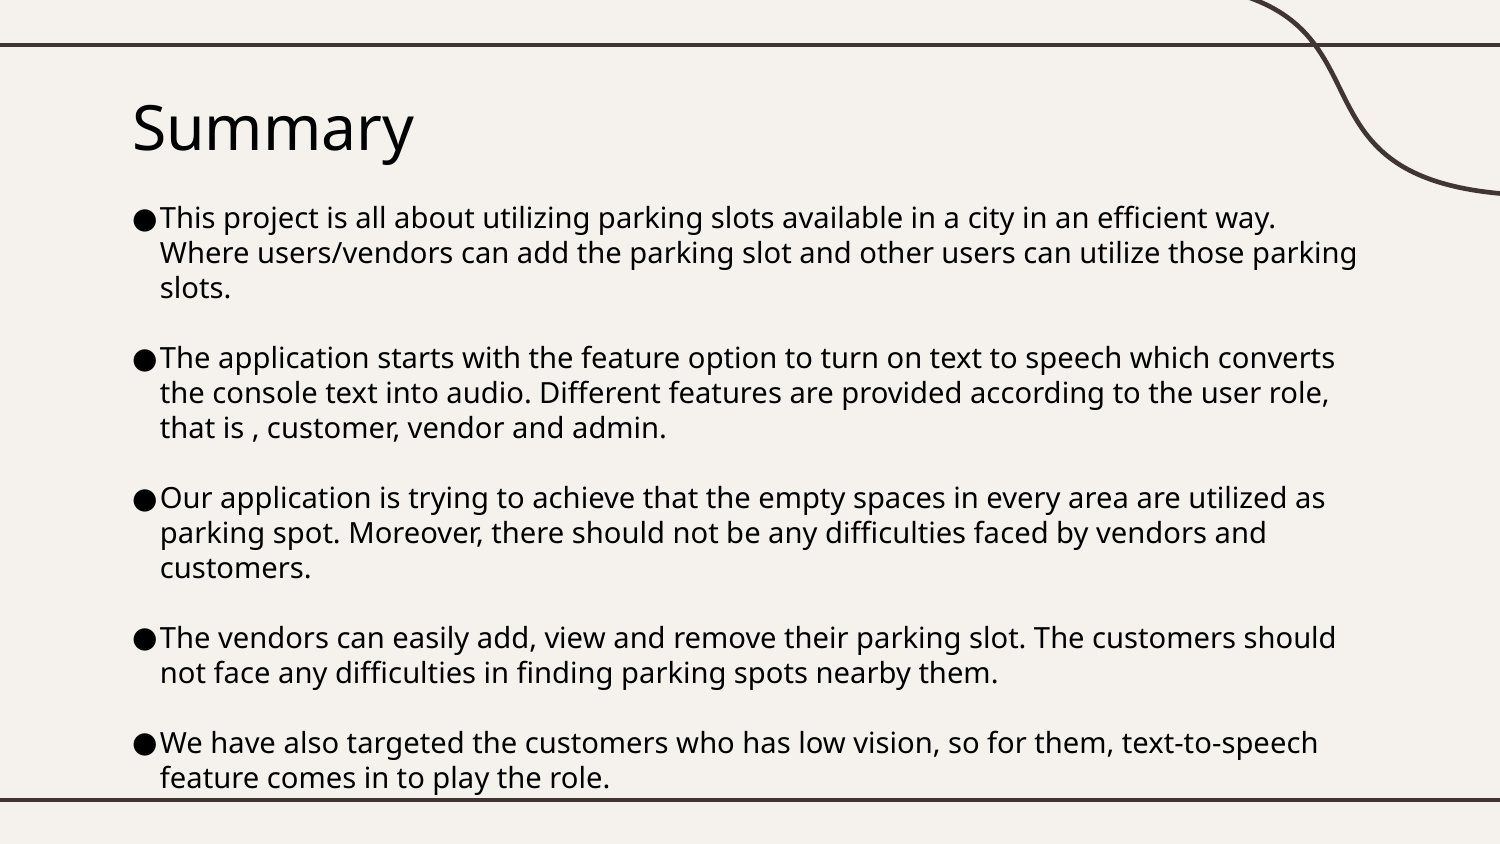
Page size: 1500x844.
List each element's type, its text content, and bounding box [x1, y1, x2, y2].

list This project is all about utilizing parking slots available in a city in an efficient way. Where users/vendors can add the parking slot and other users can utilize those parking slots. The application starts with the feature option to turn on text to speech which converts the console text into audio. Different features are provided according to the user role, that is , customer, vendor and admin. Our application is trying to achieve that the empty spaces in every area are utilized as parking spot. Moreover, there should not be any difficulties faced by vendors and customers. The vendors can easily add, view and remove their parking slot. The customers should not face any difficulties in finding parking spots nearby them. We have also targeted the customers who has low vision, so for them, text-to-speech feature comes in to play the role. [116, 184, 1383, 726]
title Summary [116, 72, 890, 167]
